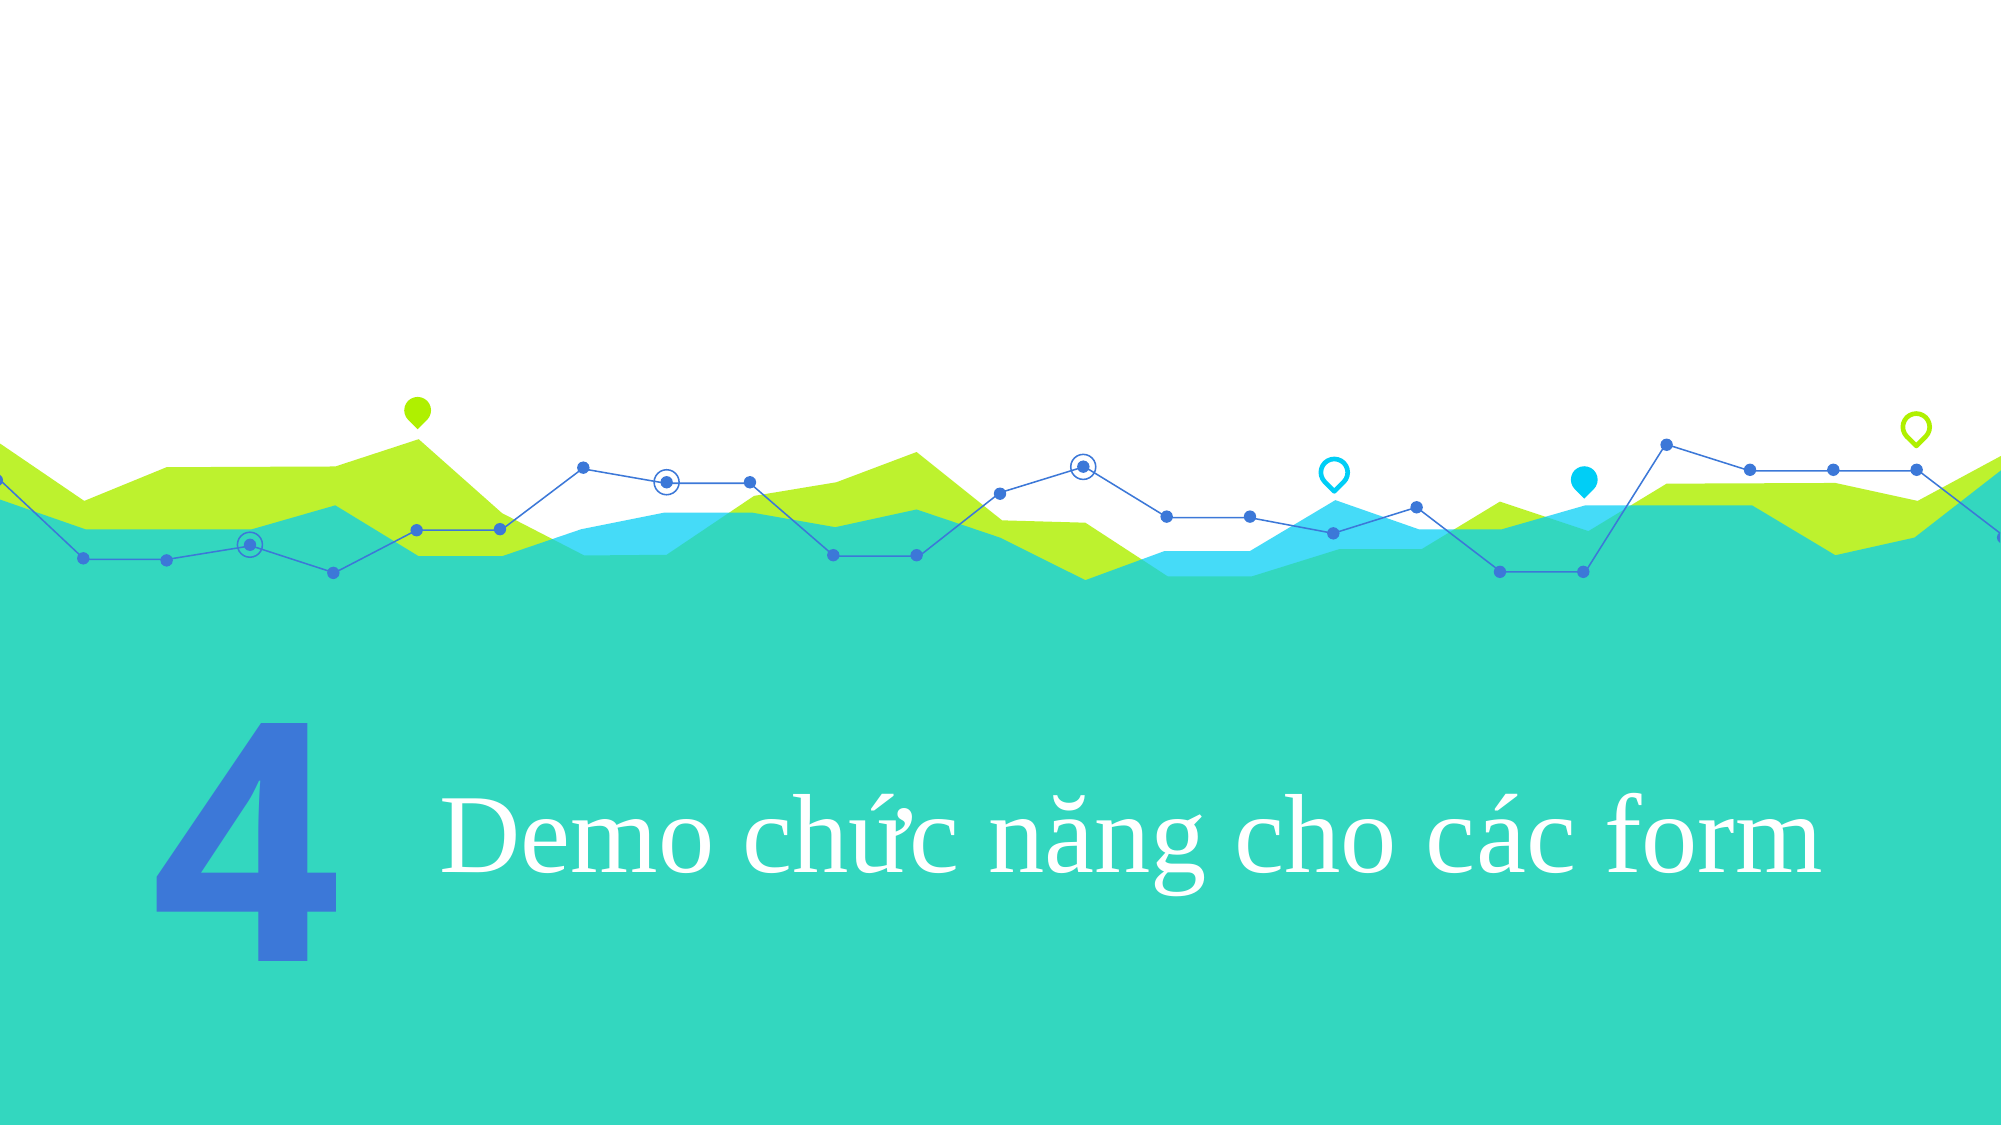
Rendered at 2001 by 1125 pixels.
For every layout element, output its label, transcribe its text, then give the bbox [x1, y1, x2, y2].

text_box 4 [53, 784, 439, 1049]
title Demo chức năng cho các form [419, 721, 1976, 917]
